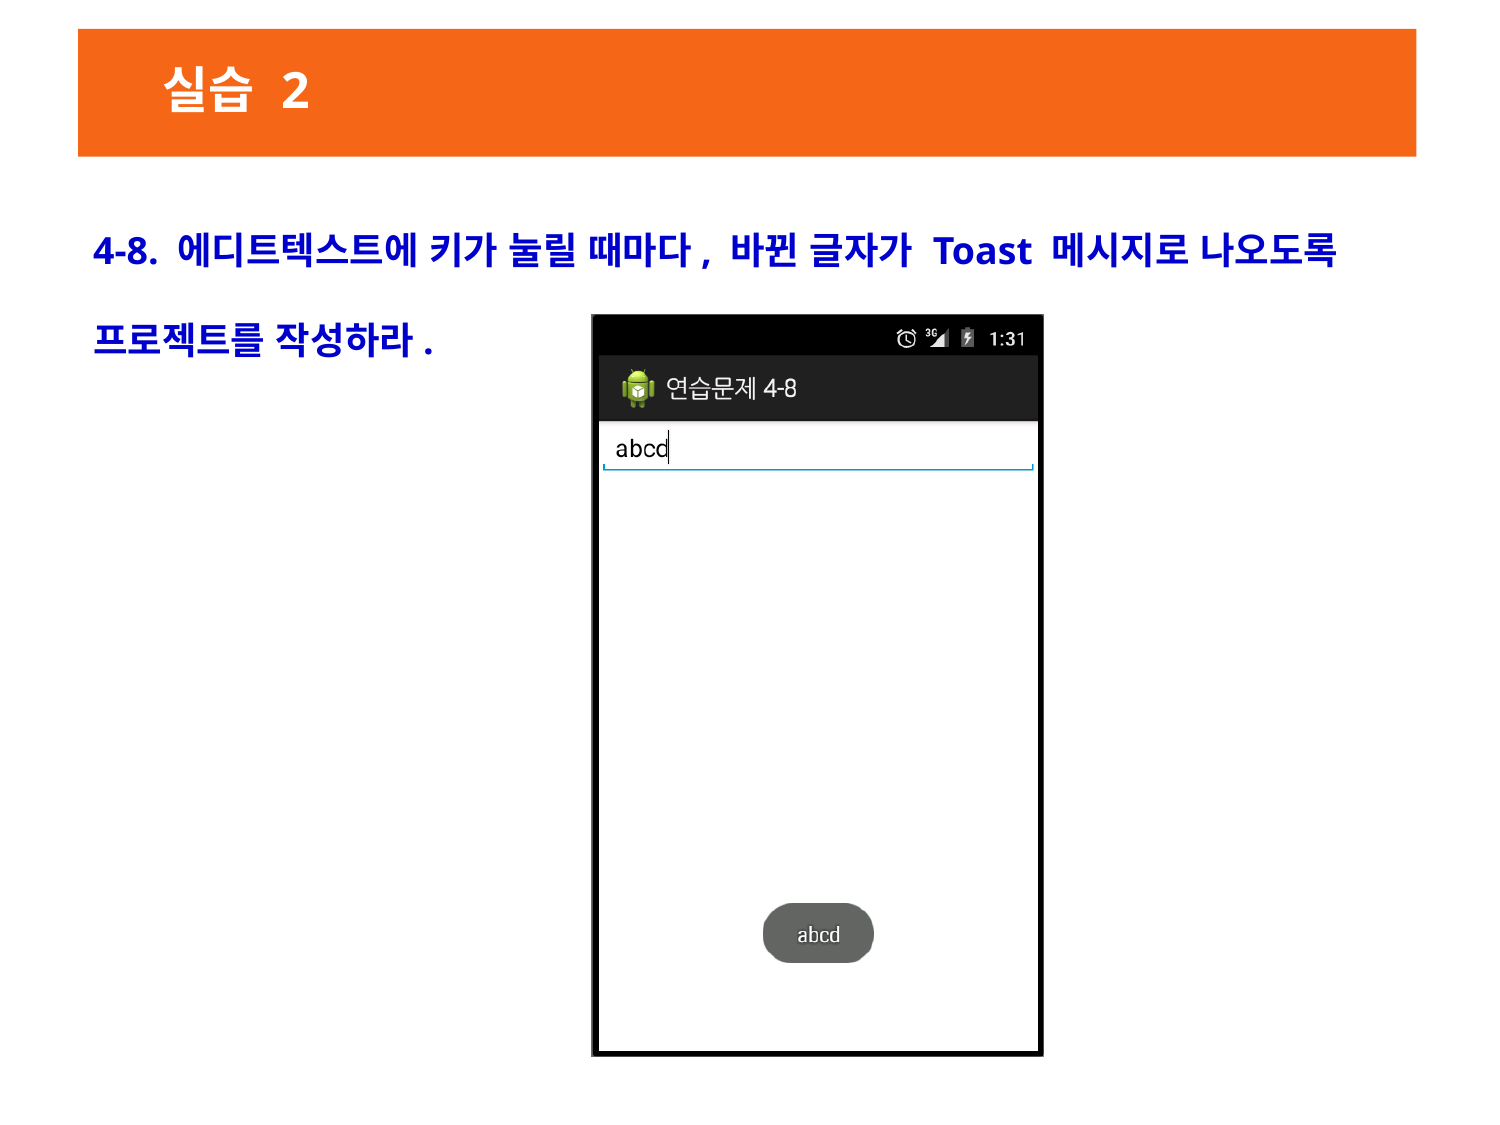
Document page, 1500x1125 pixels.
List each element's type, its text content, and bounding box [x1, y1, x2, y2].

picture [591, 314, 1044, 1057]
list 4-8. 에디트텍스트에 키가 눌릴 때마다, 바뀐 글자가 Toast 메시지로 나오도록 프로젝트를 작성하라. [78, 174, 1417, 1072]
title 실습 2 [147, 38, 1352, 149]
